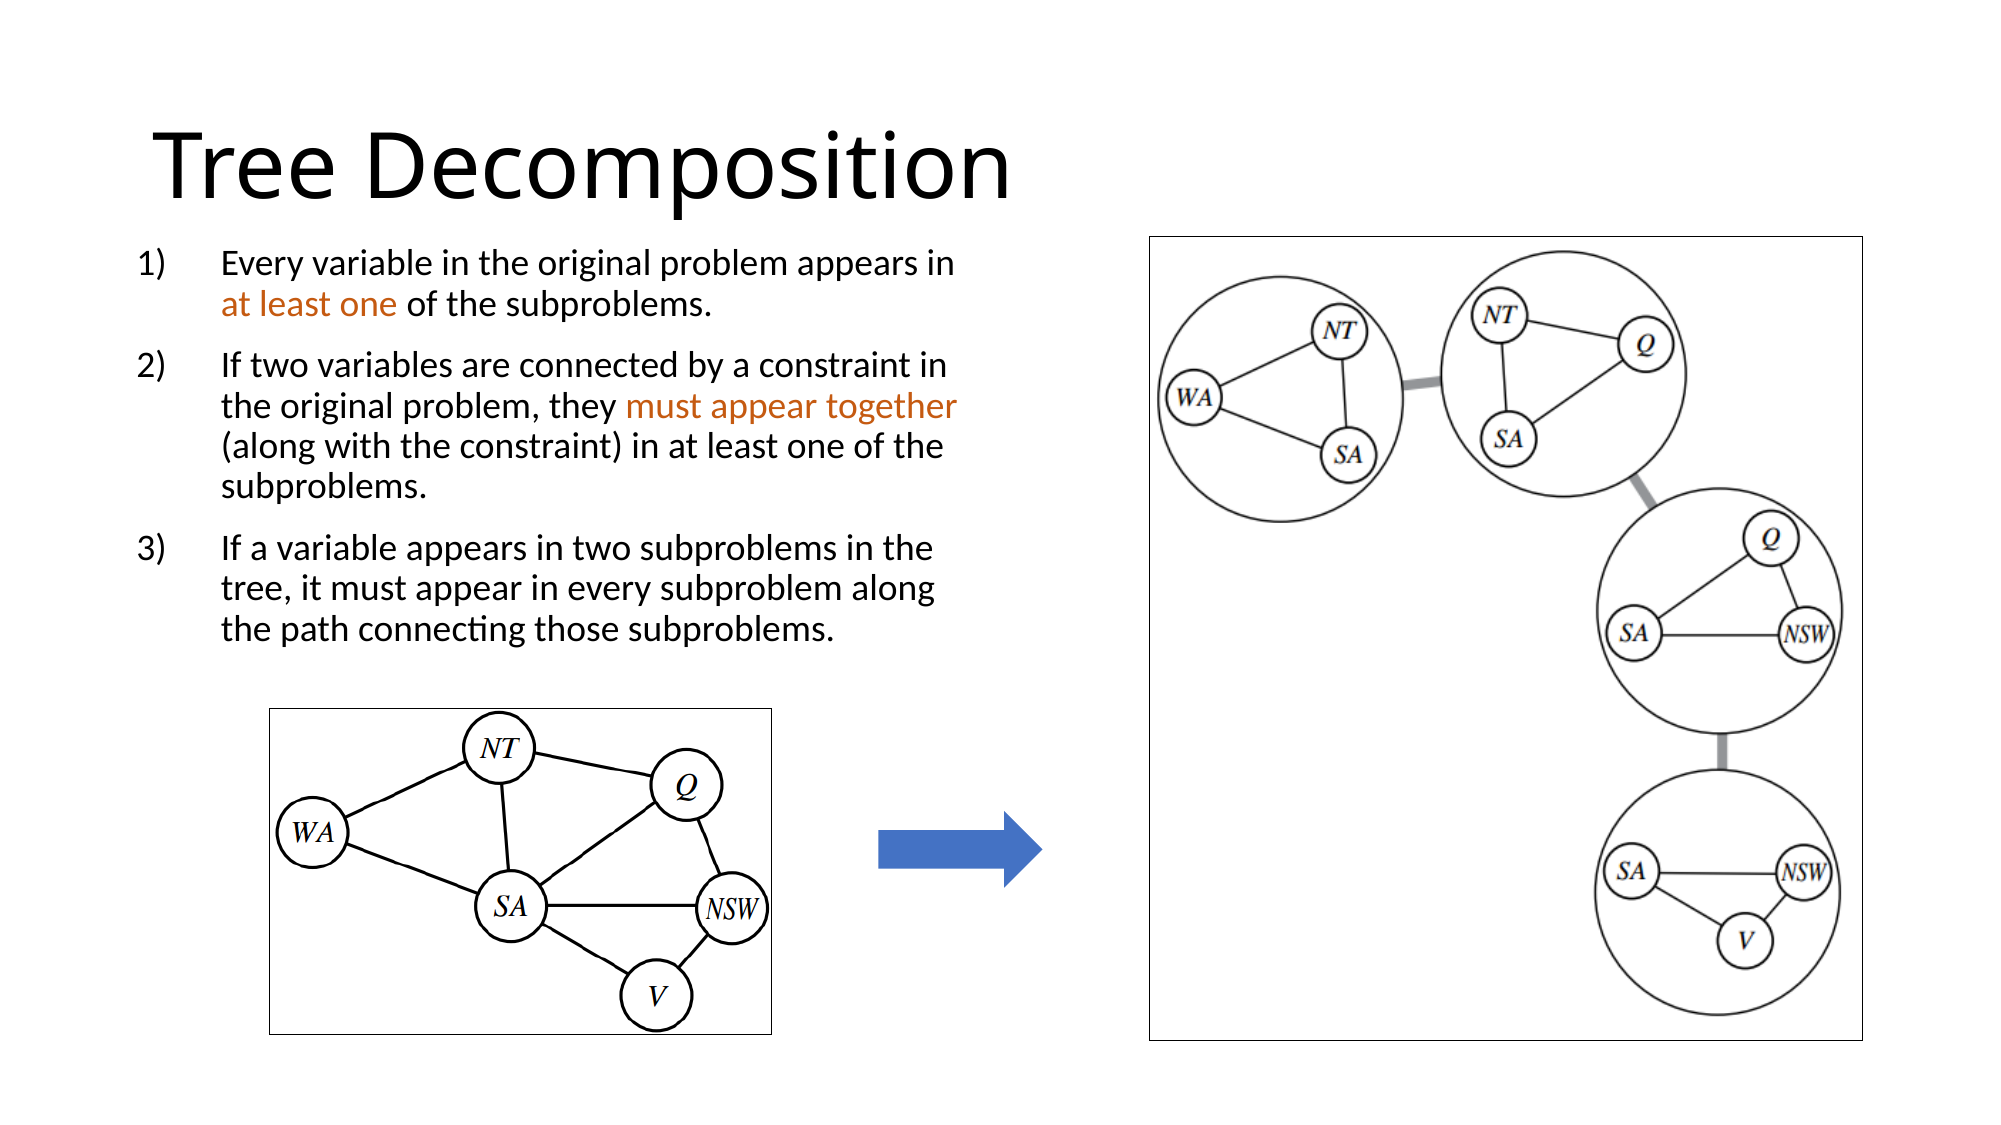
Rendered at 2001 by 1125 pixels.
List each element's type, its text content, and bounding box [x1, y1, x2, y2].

picture [269, 707, 772, 1035]
picture [1149, 236, 1863, 1041]
list Every variable in the original problem appears in at least one of the subproblems. If two variables are connected by a constraint in the original problem, they must appear together (along with the constraint) in at least one of the subproblems. If a variable appears in two subproblems in the tree, it must appear in every subproblem along the path connecting those subproblems. [121, 236, 981, 674]
title Tree Decomposition [137, 59, 1863, 278]
text_box [877, 808, 1045, 891]
